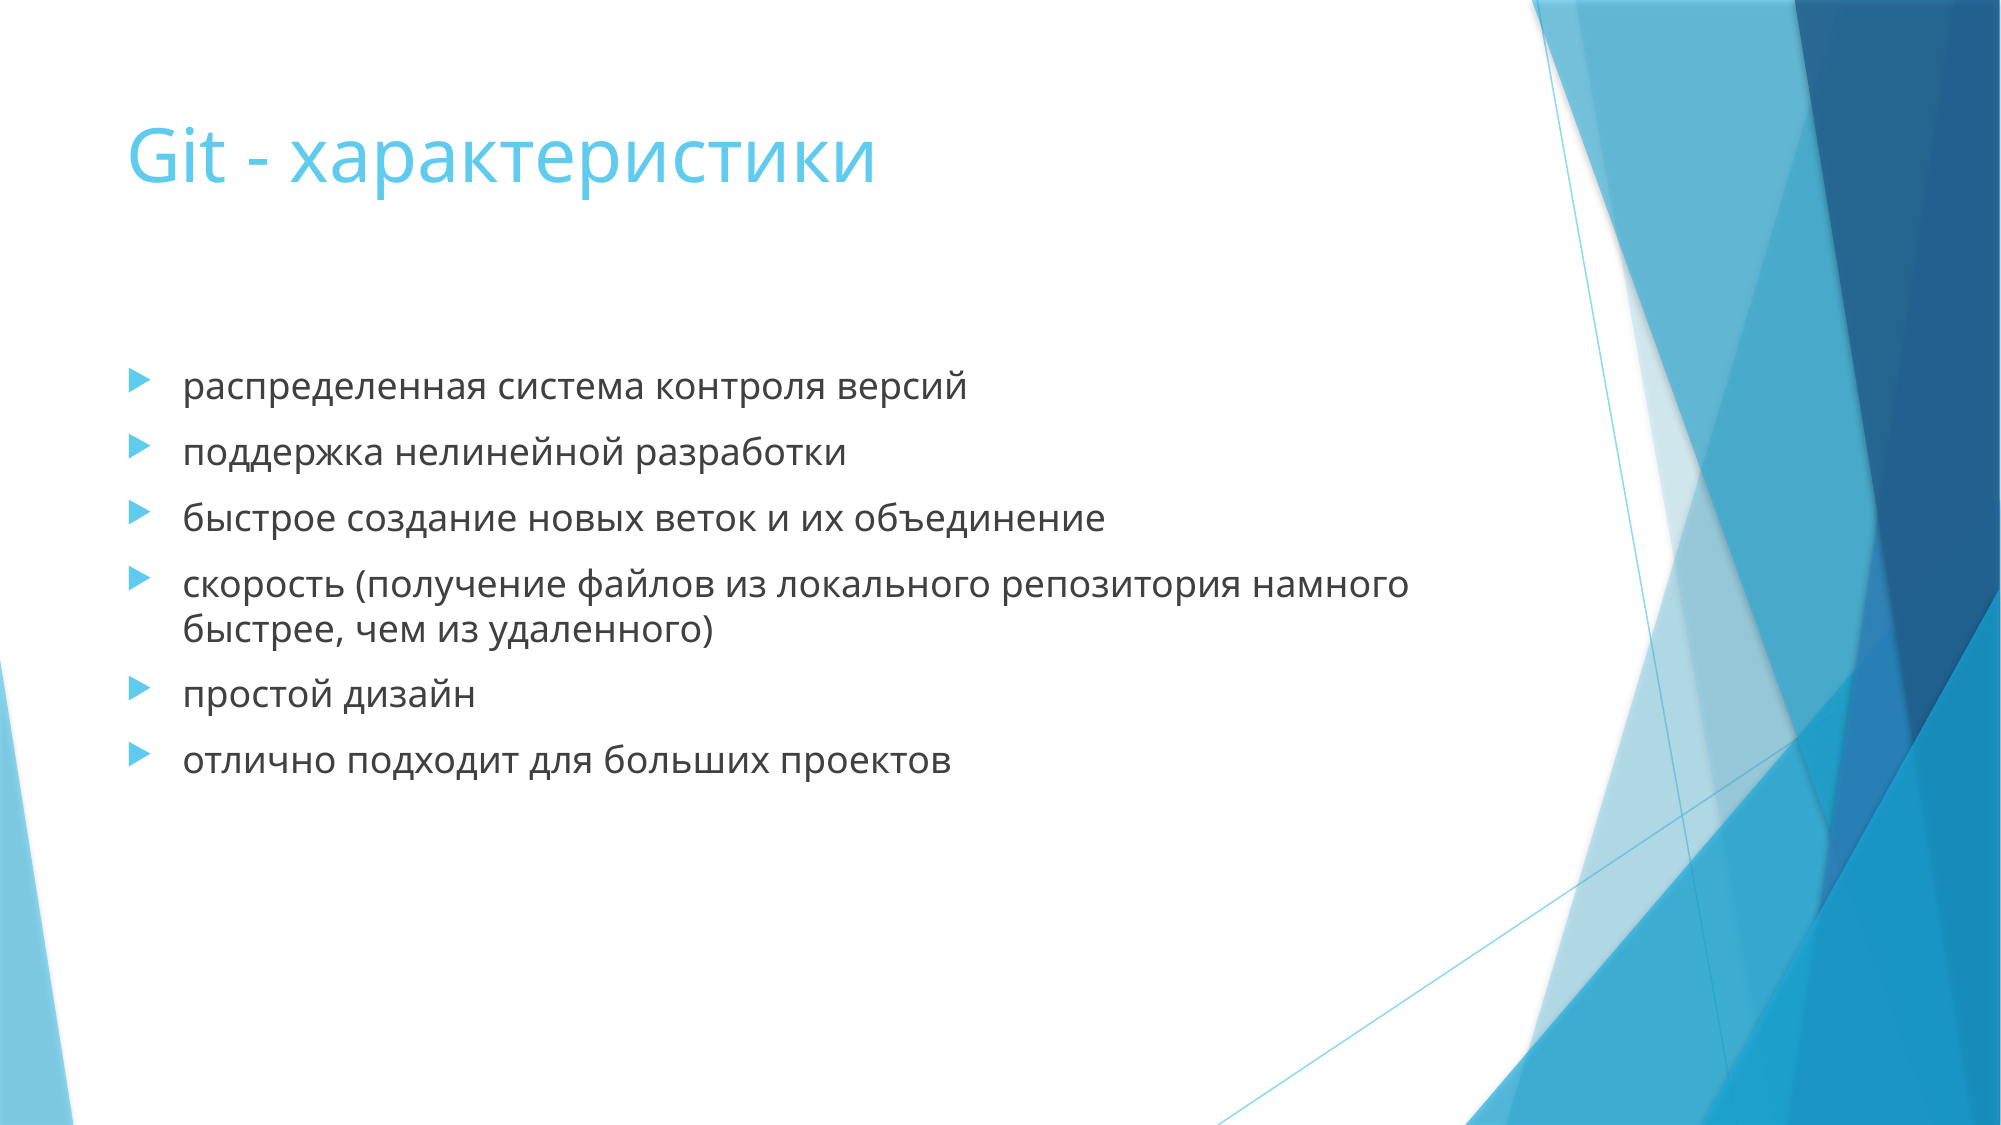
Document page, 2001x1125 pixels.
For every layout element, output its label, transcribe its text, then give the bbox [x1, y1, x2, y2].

title Git - характеристики [111, 99, 1522, 317]
list распределенная система контроля версий поддержка нелинейной разработки быстрое создание новых веток и их объединение скорость (получение файлов из локального репозитория намного быстрее, чем из удаленного) простой дизайн отлично подходит для больших проектов [111, 354, 1522, 992]
